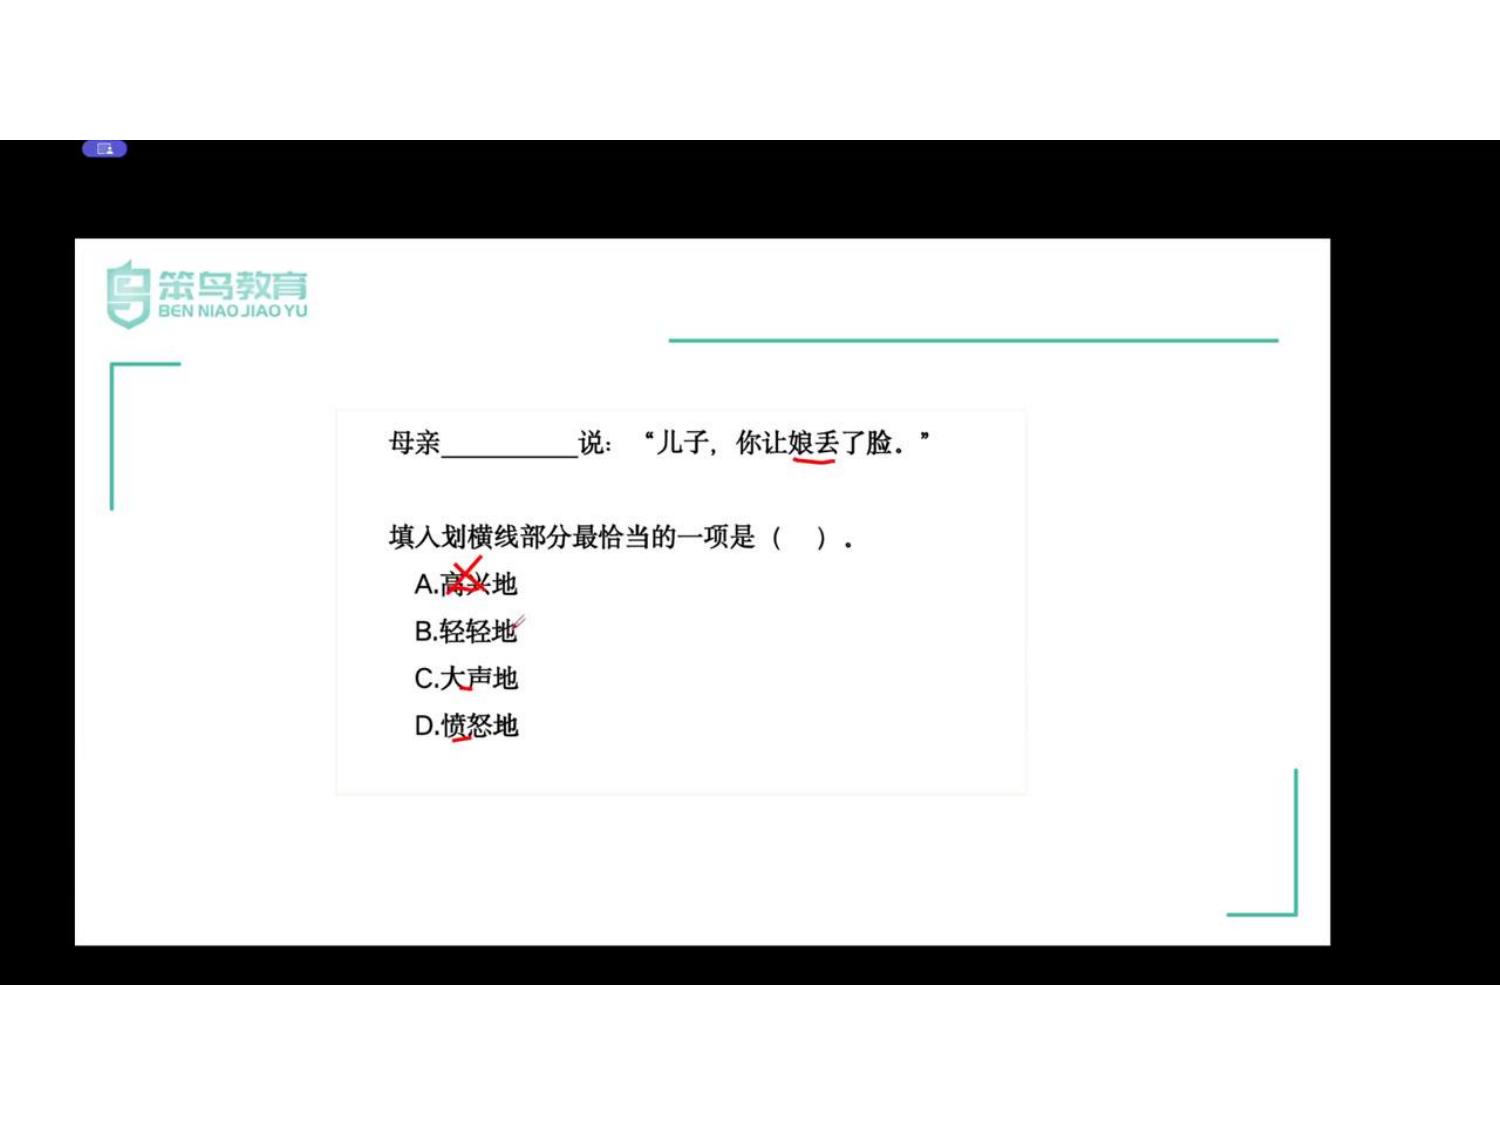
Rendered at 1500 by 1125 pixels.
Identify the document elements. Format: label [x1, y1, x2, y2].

picture [0, 140, 1500, 985]
